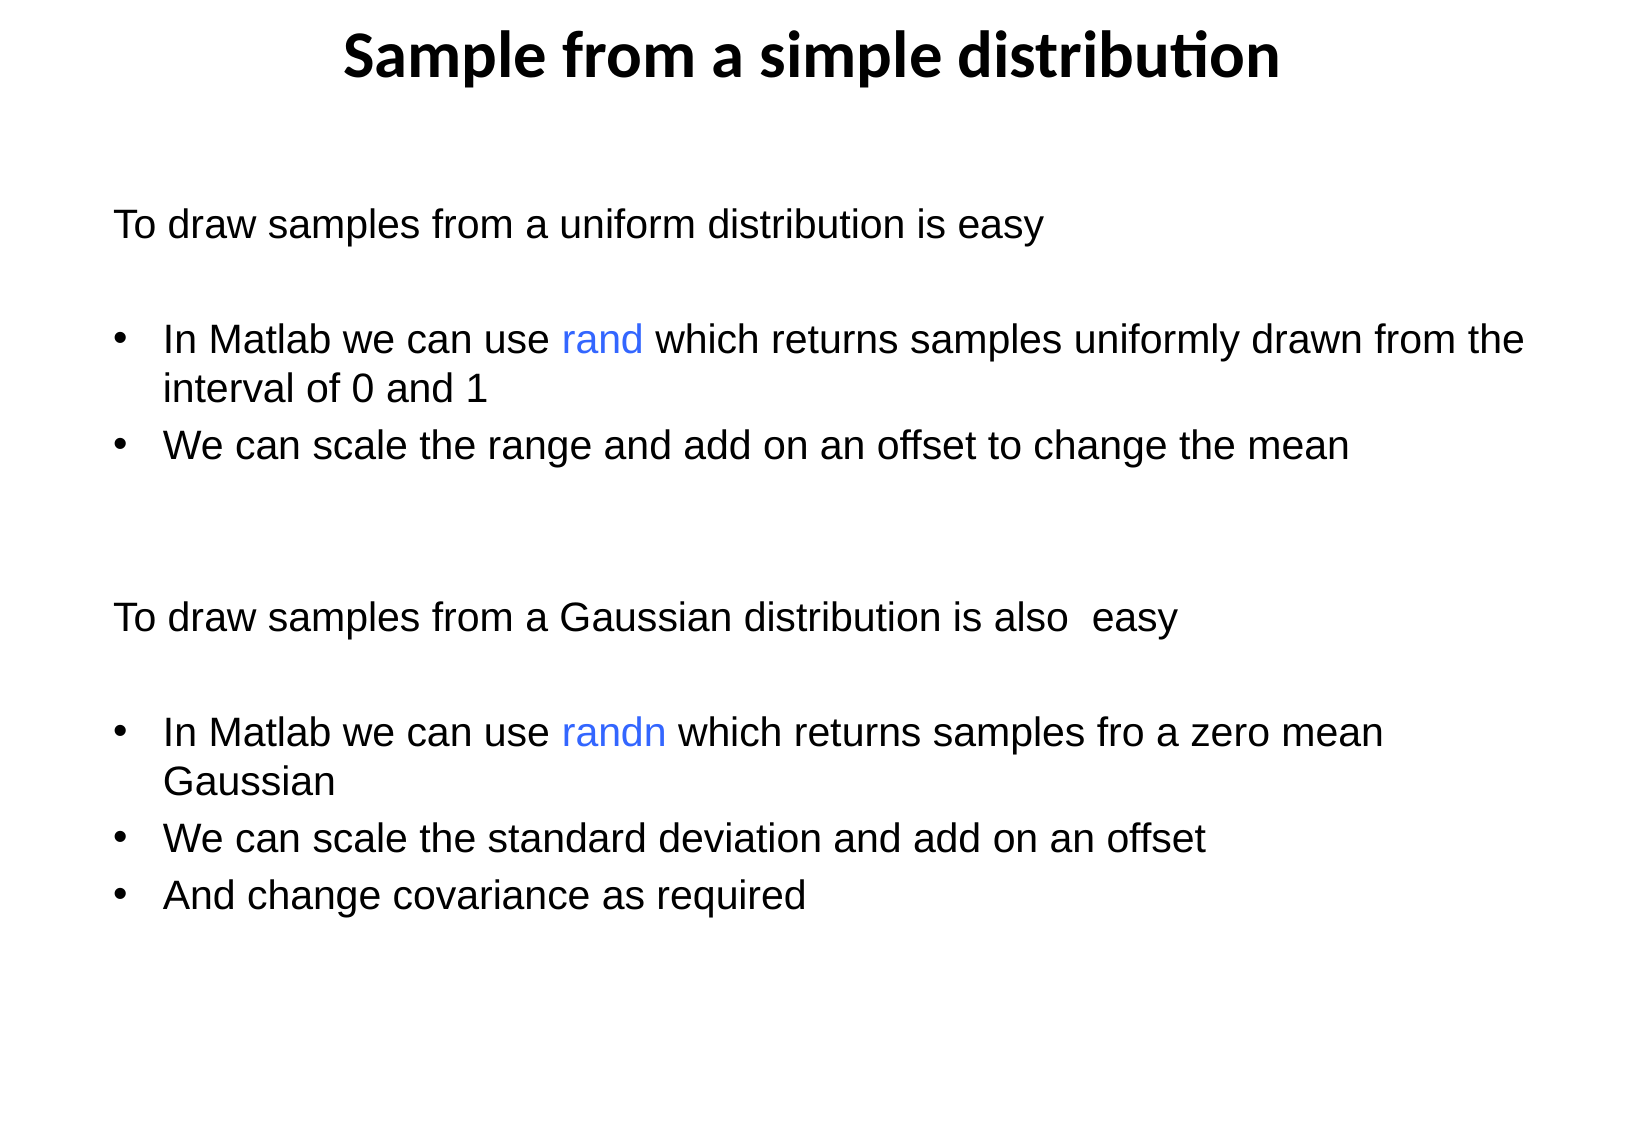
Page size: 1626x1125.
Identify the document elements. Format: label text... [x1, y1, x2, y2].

text_box Sample from a simple distribution [81, 1, 1544, 100]
list To draw samples from a uniform distribution is easy In Matlab we can use rand which returns samples uniformly drawn from the interval of 0 and 1 We can scale the range and add on an offset to change the mean To draw samples from a Gaussian distribution is also easy In Matlab we can use randn which returns samples fro a zero mean Gaussian We can scale the standard deviation and add on an offset And change covariance as required [98, 190, 1561, 933]
